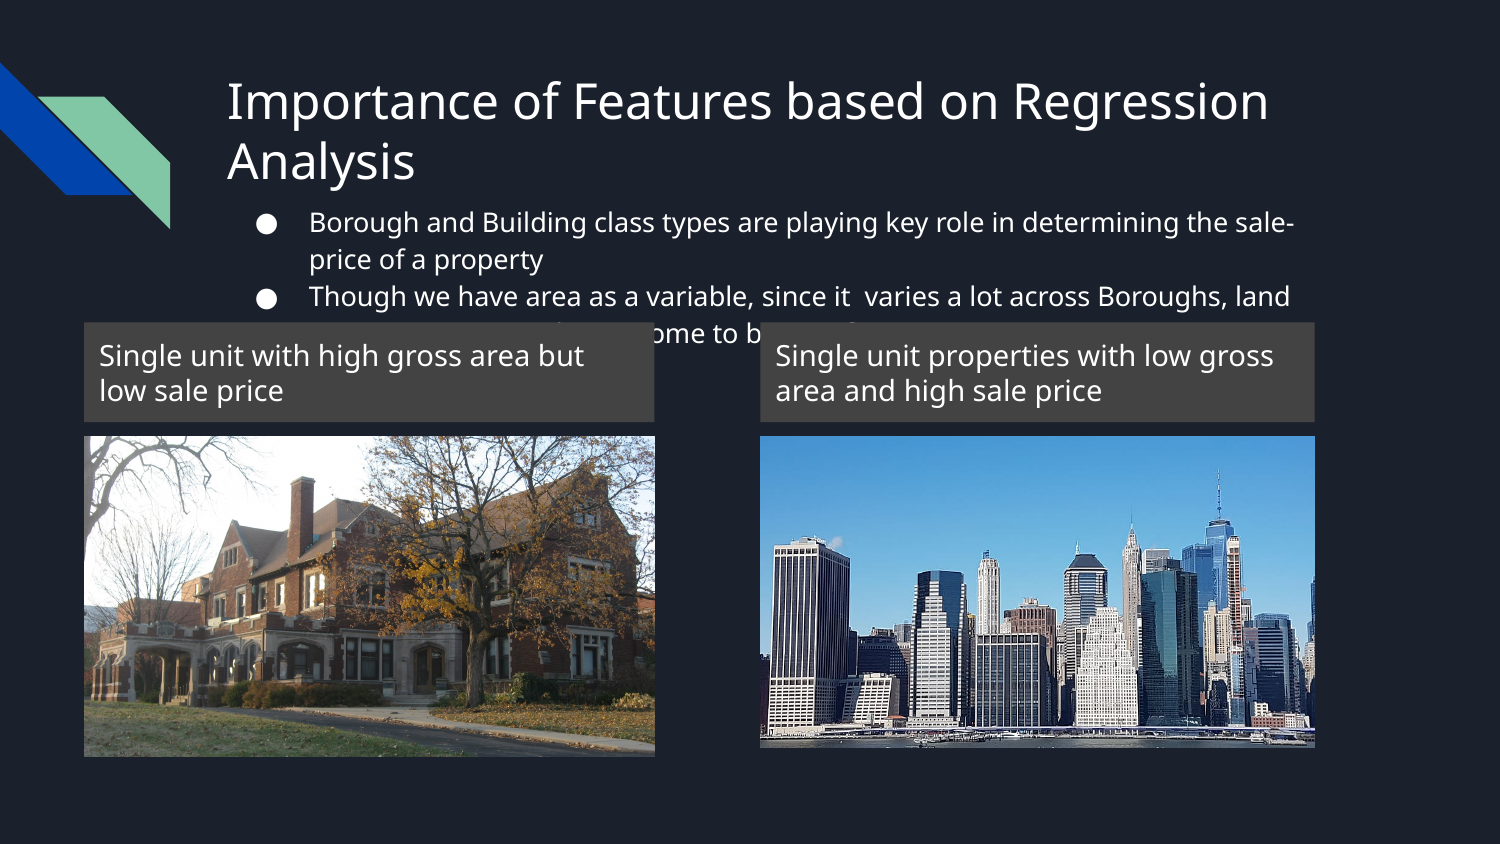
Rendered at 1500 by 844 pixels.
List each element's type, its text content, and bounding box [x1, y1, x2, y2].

text_box Single unit properties with low gross area and high sale price [760, 322, 1315, 423]
text_box Single unit with high gross area but low sale price [84, 322, 655, 423]
picture [83, 435, 655, 758]
picture [760, 435, 1315, 749]
list Borough and Building class types are playing key role in determining the sale-price of a property Though we have area as a variable, since it varies a lot across Boroughs, land area or gross area do not come to be significant [212, 206, 1368, 373]
title Importance of Features based on Regression Analysis [212, 55, 1368, 206]
